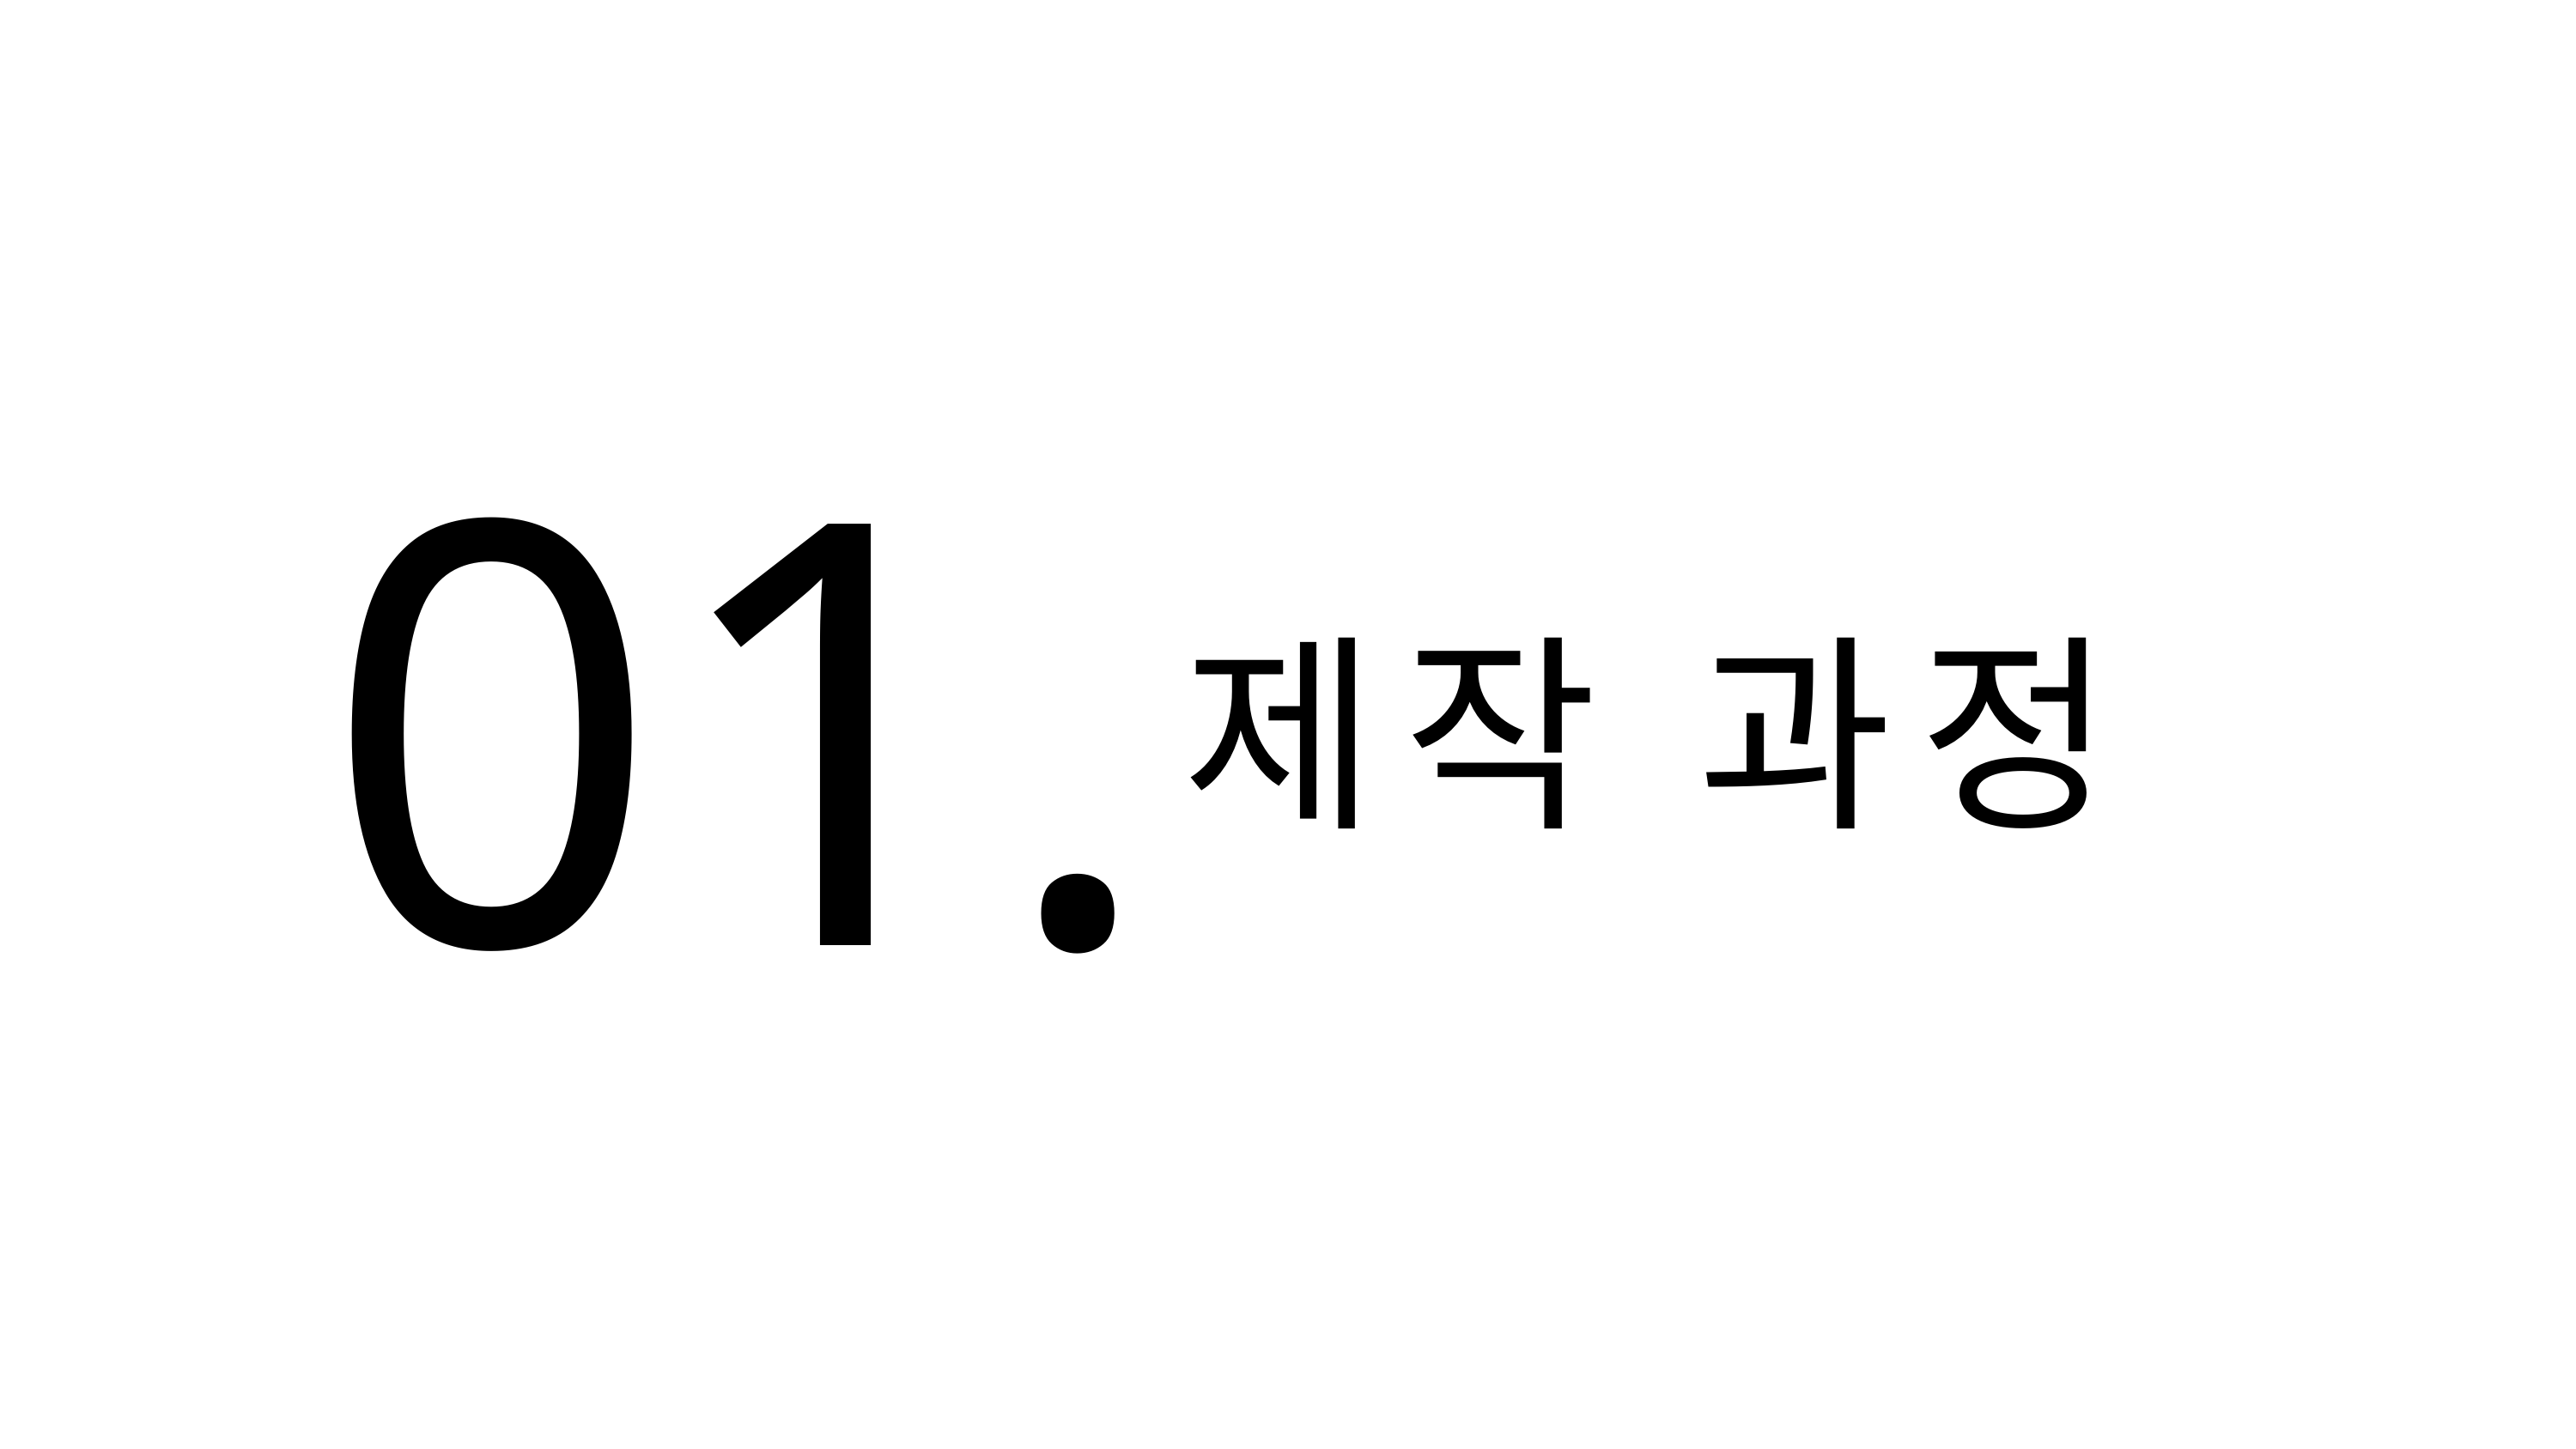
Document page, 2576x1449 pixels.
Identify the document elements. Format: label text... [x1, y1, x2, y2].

text_box 제작 과정 [1170, 595, 2576, 1012]
text_box 01. [97, 349, 1170, 1411]
